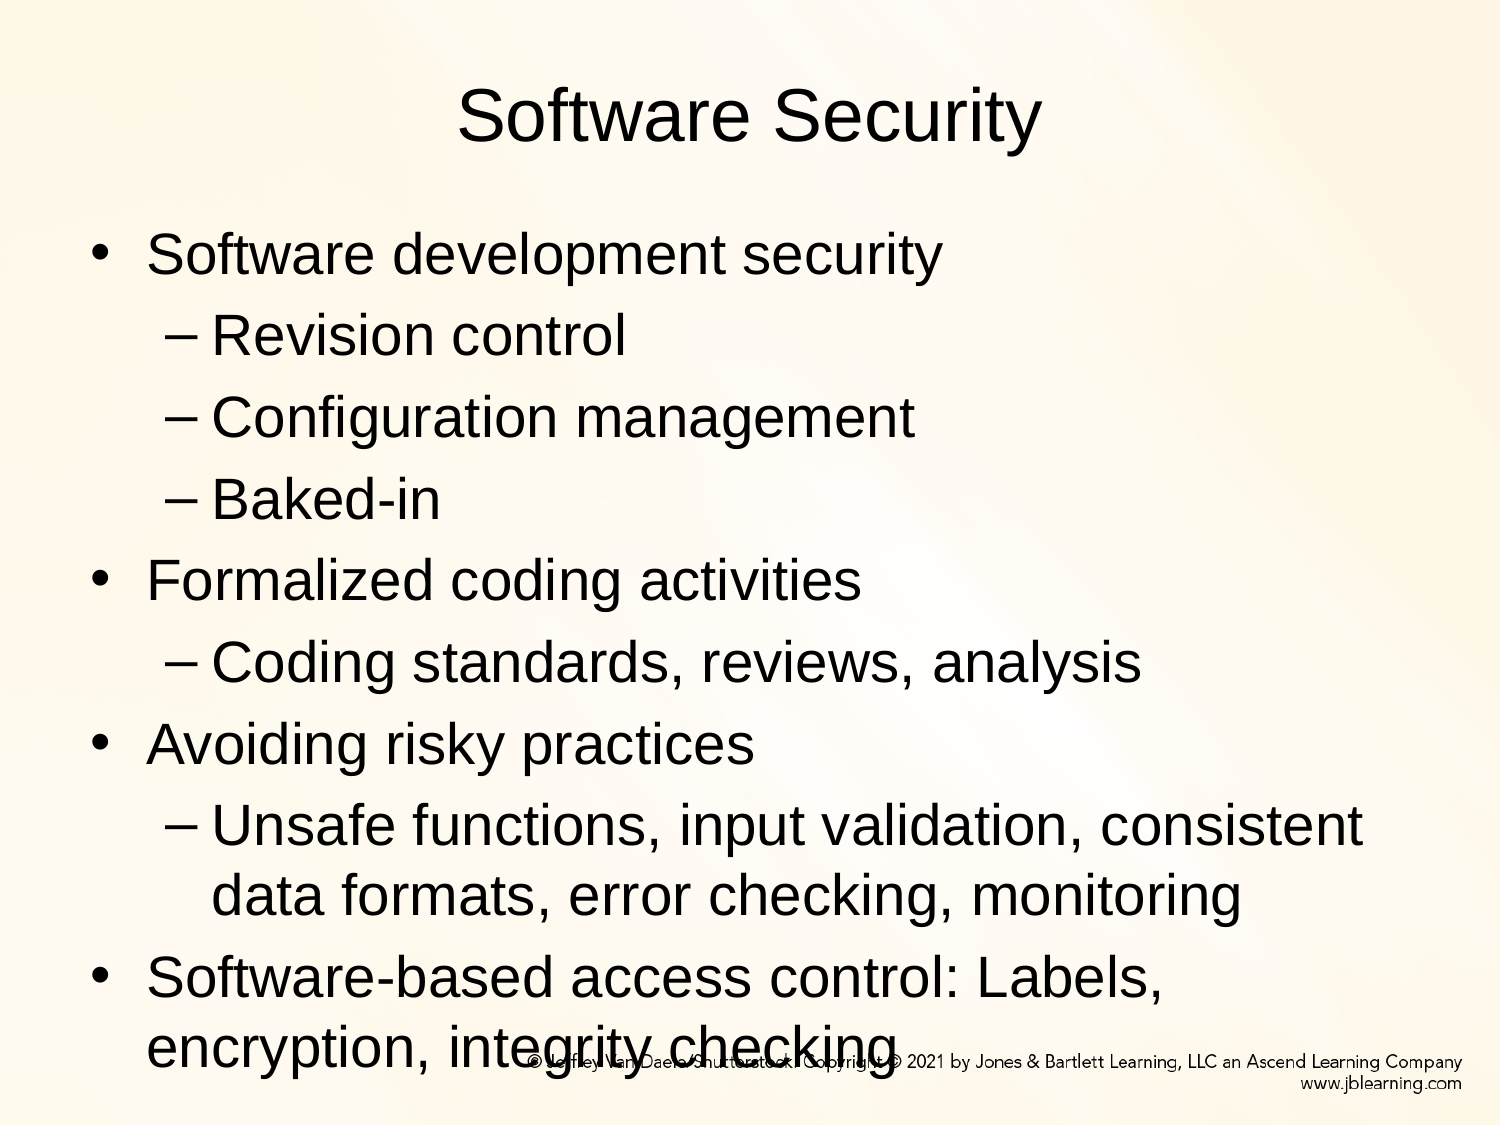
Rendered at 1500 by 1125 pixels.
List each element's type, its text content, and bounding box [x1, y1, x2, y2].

list Software development security Revision control Configuration management Baked-in Formalized coding activities Coding standards, reviews, analysis Avoiding risky practices Unsafe functions, input validation, consistent data formats, error checking, monitoring Software-based access control: Labels, encryption, integrity checking [75, 208, 1425, 1005]
picture [0, 0, 1500, 1125]
title Software Security [75, 45, 1425, 179]
